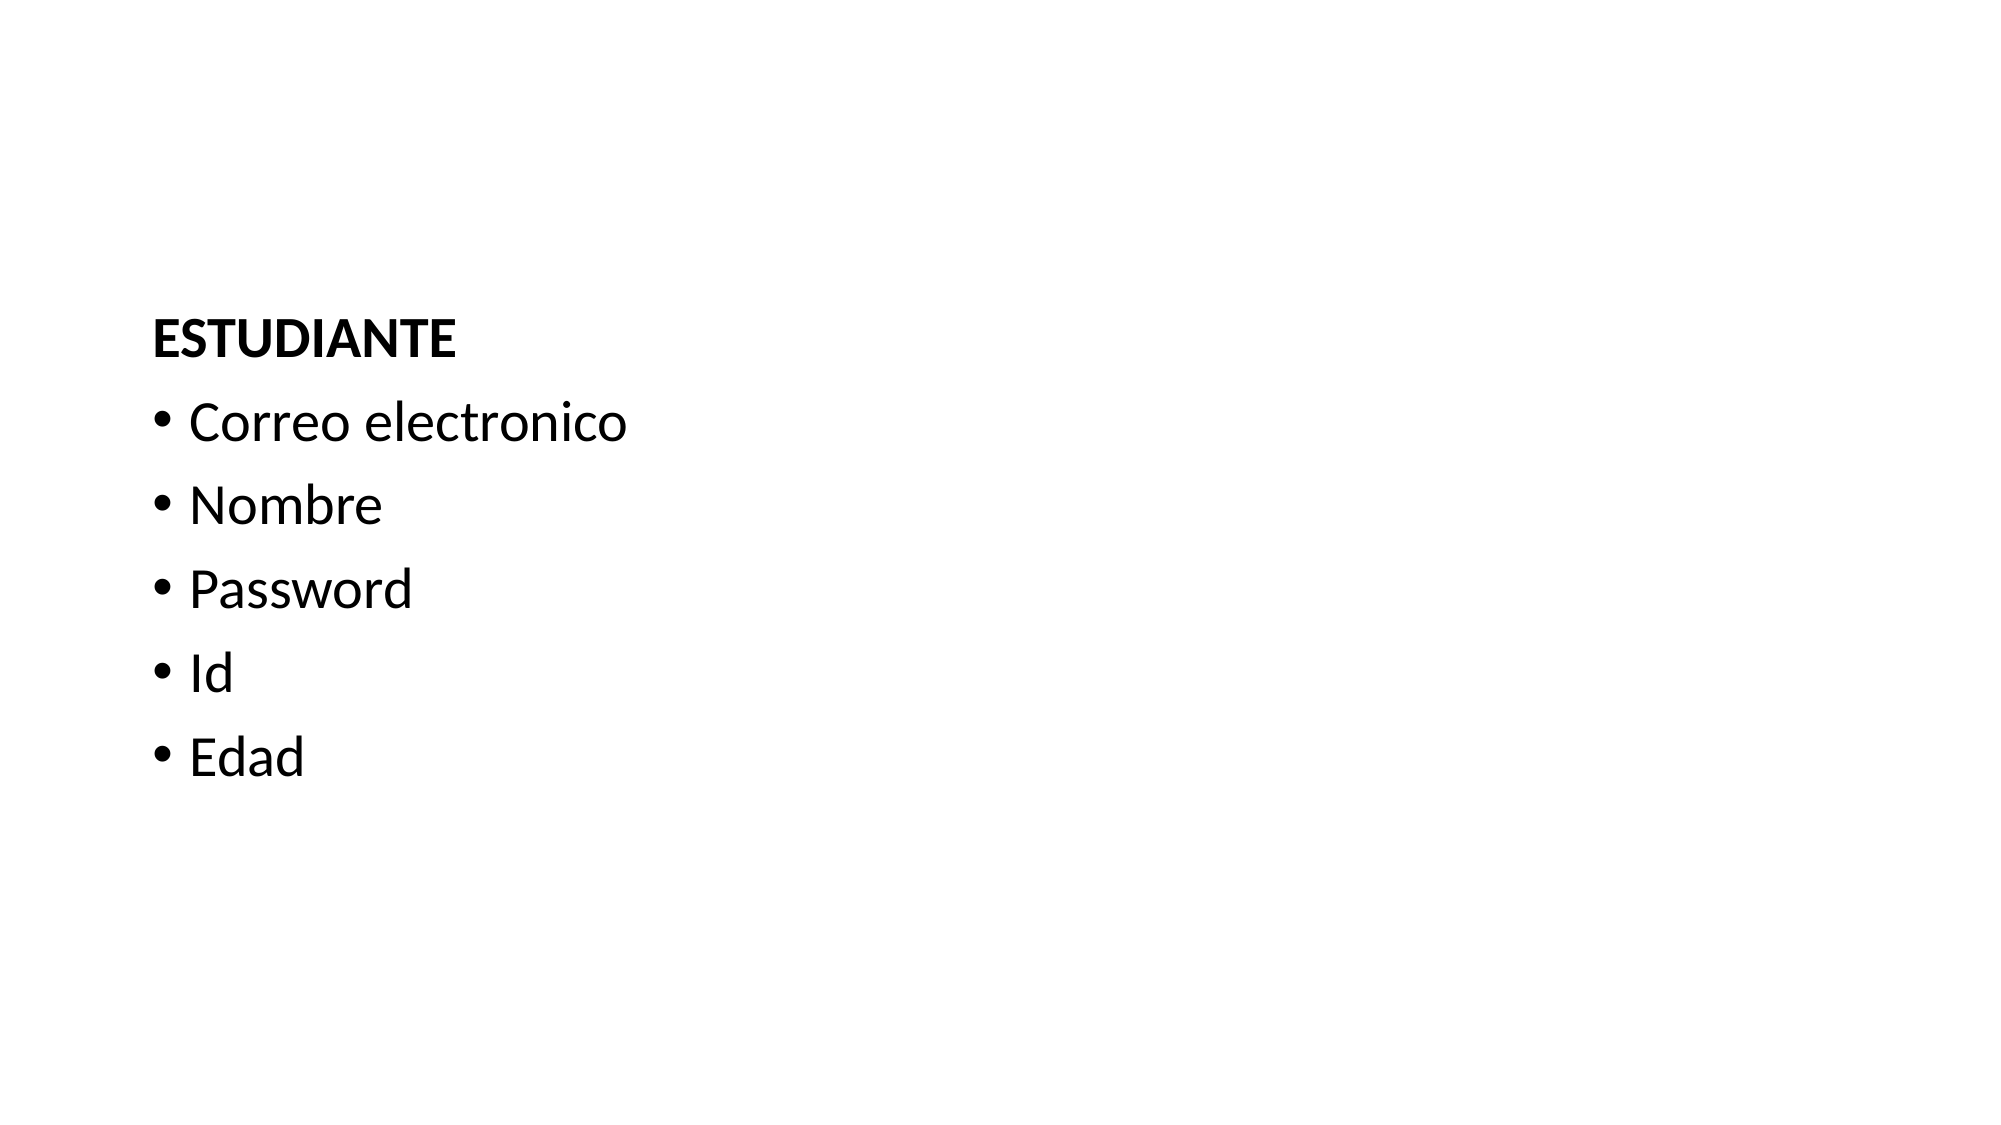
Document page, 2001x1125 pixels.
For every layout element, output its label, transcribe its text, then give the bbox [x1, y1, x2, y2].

list ESTUDIANTE Correo electronico Nombre Password Id Edad [137, 299, 988, 1014]
